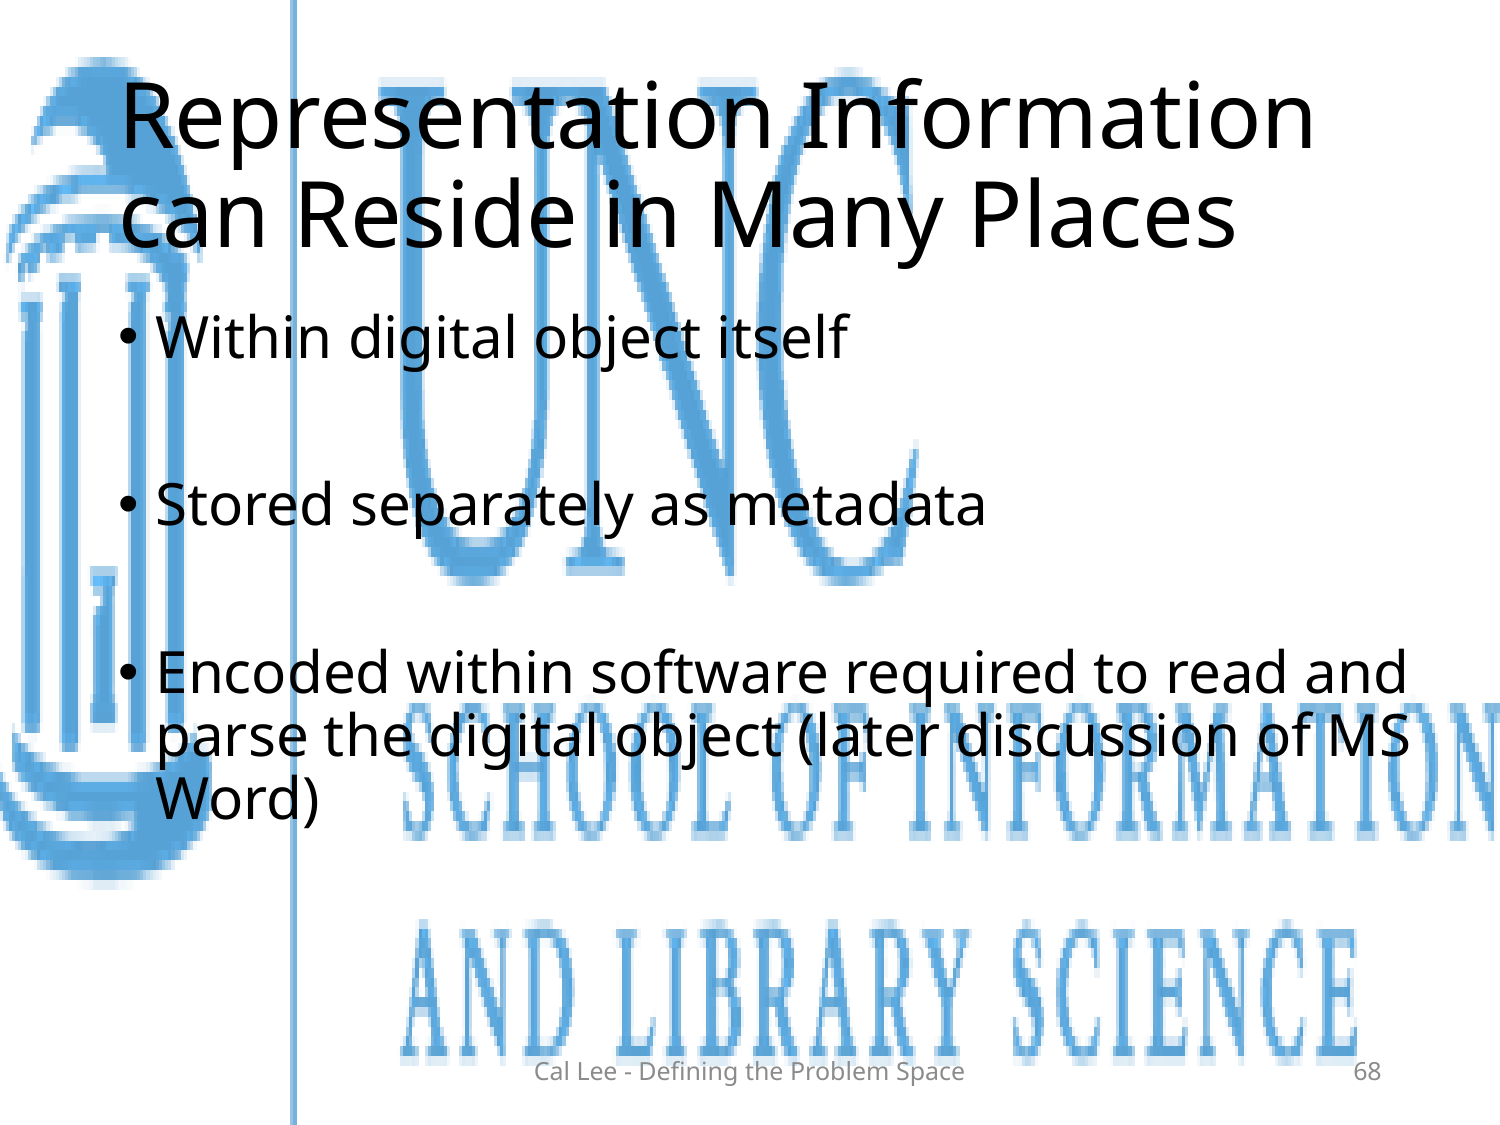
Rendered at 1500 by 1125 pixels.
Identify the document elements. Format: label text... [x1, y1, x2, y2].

slide_number 68 [1059, 1042, 1397, 1103]
list Within digital object itself Stored separately as metadata Encoded within software required to read and parse the digital object (later discussion of MS Word) [103, 300, 1454, 1043]
picture [0, 0, 1500, 1125]
footer Cal Lee - Defining the Problem Space [496, 1042, 1004, 1103]
title Representation Information can Reside in Many Places [103, 59, 1397, 278]
